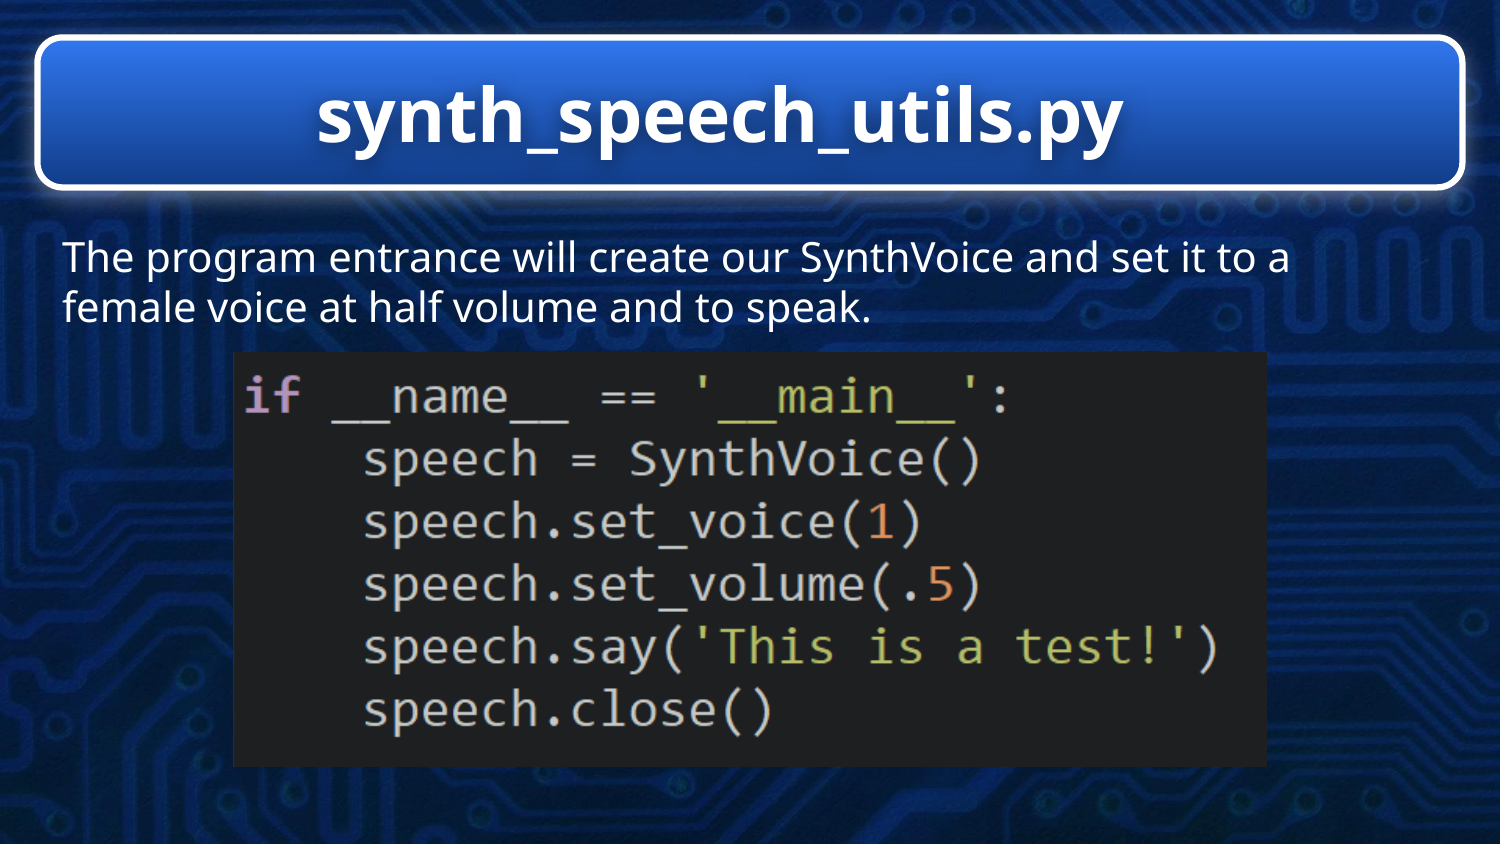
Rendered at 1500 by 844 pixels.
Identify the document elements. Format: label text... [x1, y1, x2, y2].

title synth_speech_utils.py [16, 56, 1425, 169]
title Loop [53, 65, 1469, 201]
text_box The program entrance will create our SynthVoice and set it to a female voice at half volume and to speak. [47, 215, 1447, 721]
picture [0, 0, 1500, 844]
